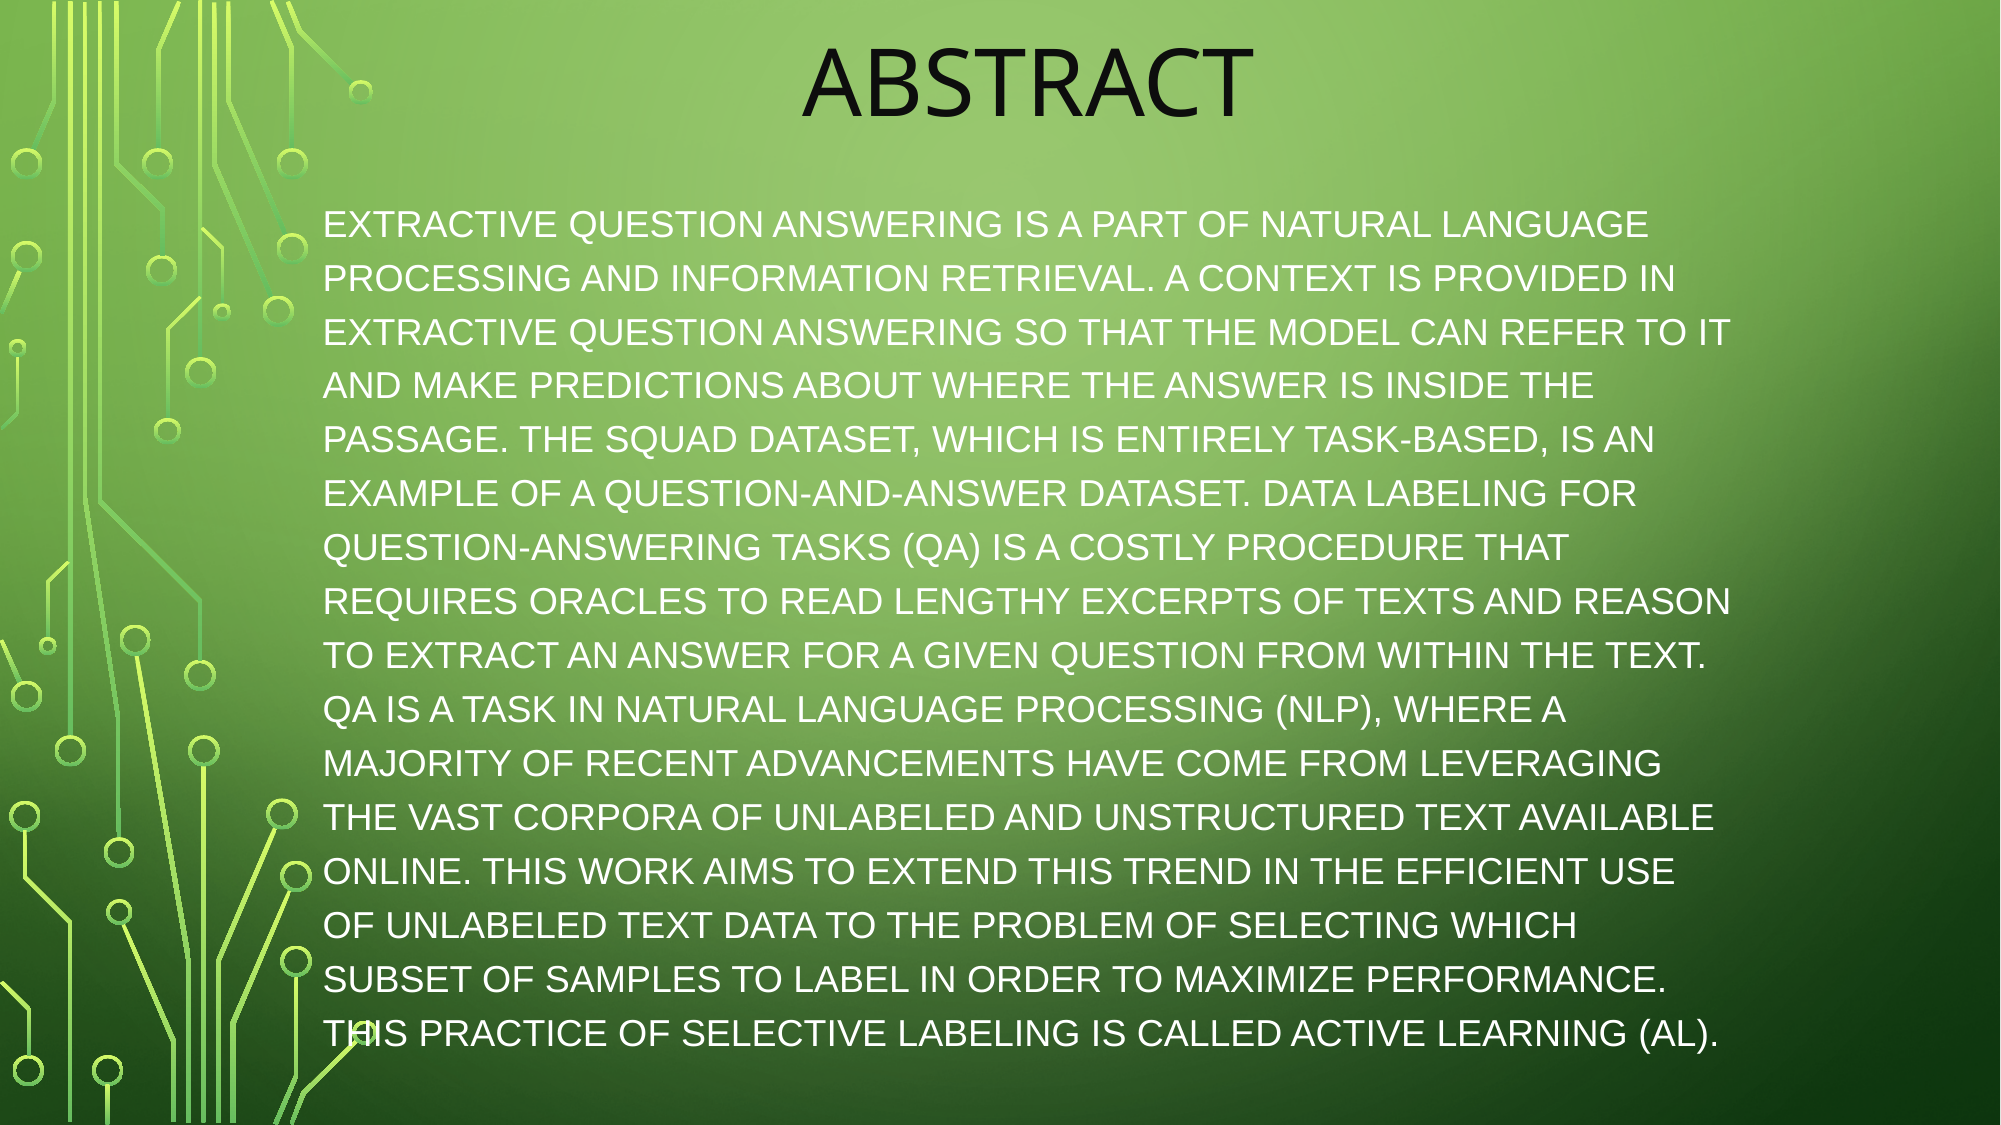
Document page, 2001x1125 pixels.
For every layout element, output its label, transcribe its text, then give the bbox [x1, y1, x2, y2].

subtitle Extractive Question Answering is a part of Natural Language Processing and Information Retrieval. A context is provided in Extractive Question Answering so that the model can refer to it and make predictions about where the answer is inside the passage. The SQuAD dataset, which is entirely task-based, is an example of a question-and-answer dataset. Data labeling for question-answering tasks (QA) is a costly procedure that requires oracles to read lengthy excerpts of texts and reason to extract an answer for a given question from within the text. QA is a task in natural language processing (NLP), where a majority of recent advancements have come from leveraging the vast corpora of unlabeled and unstructured text available online. This work aims to extend this trend in the efficient use of unlabeled text data to the problem of selecting which subset of samples to label in order to maximize performance. This practice of selective labeling is called active learning (AL). [307, 183, 1750, 863]
title ABSTRACT [307, 27, 1750, 145]
